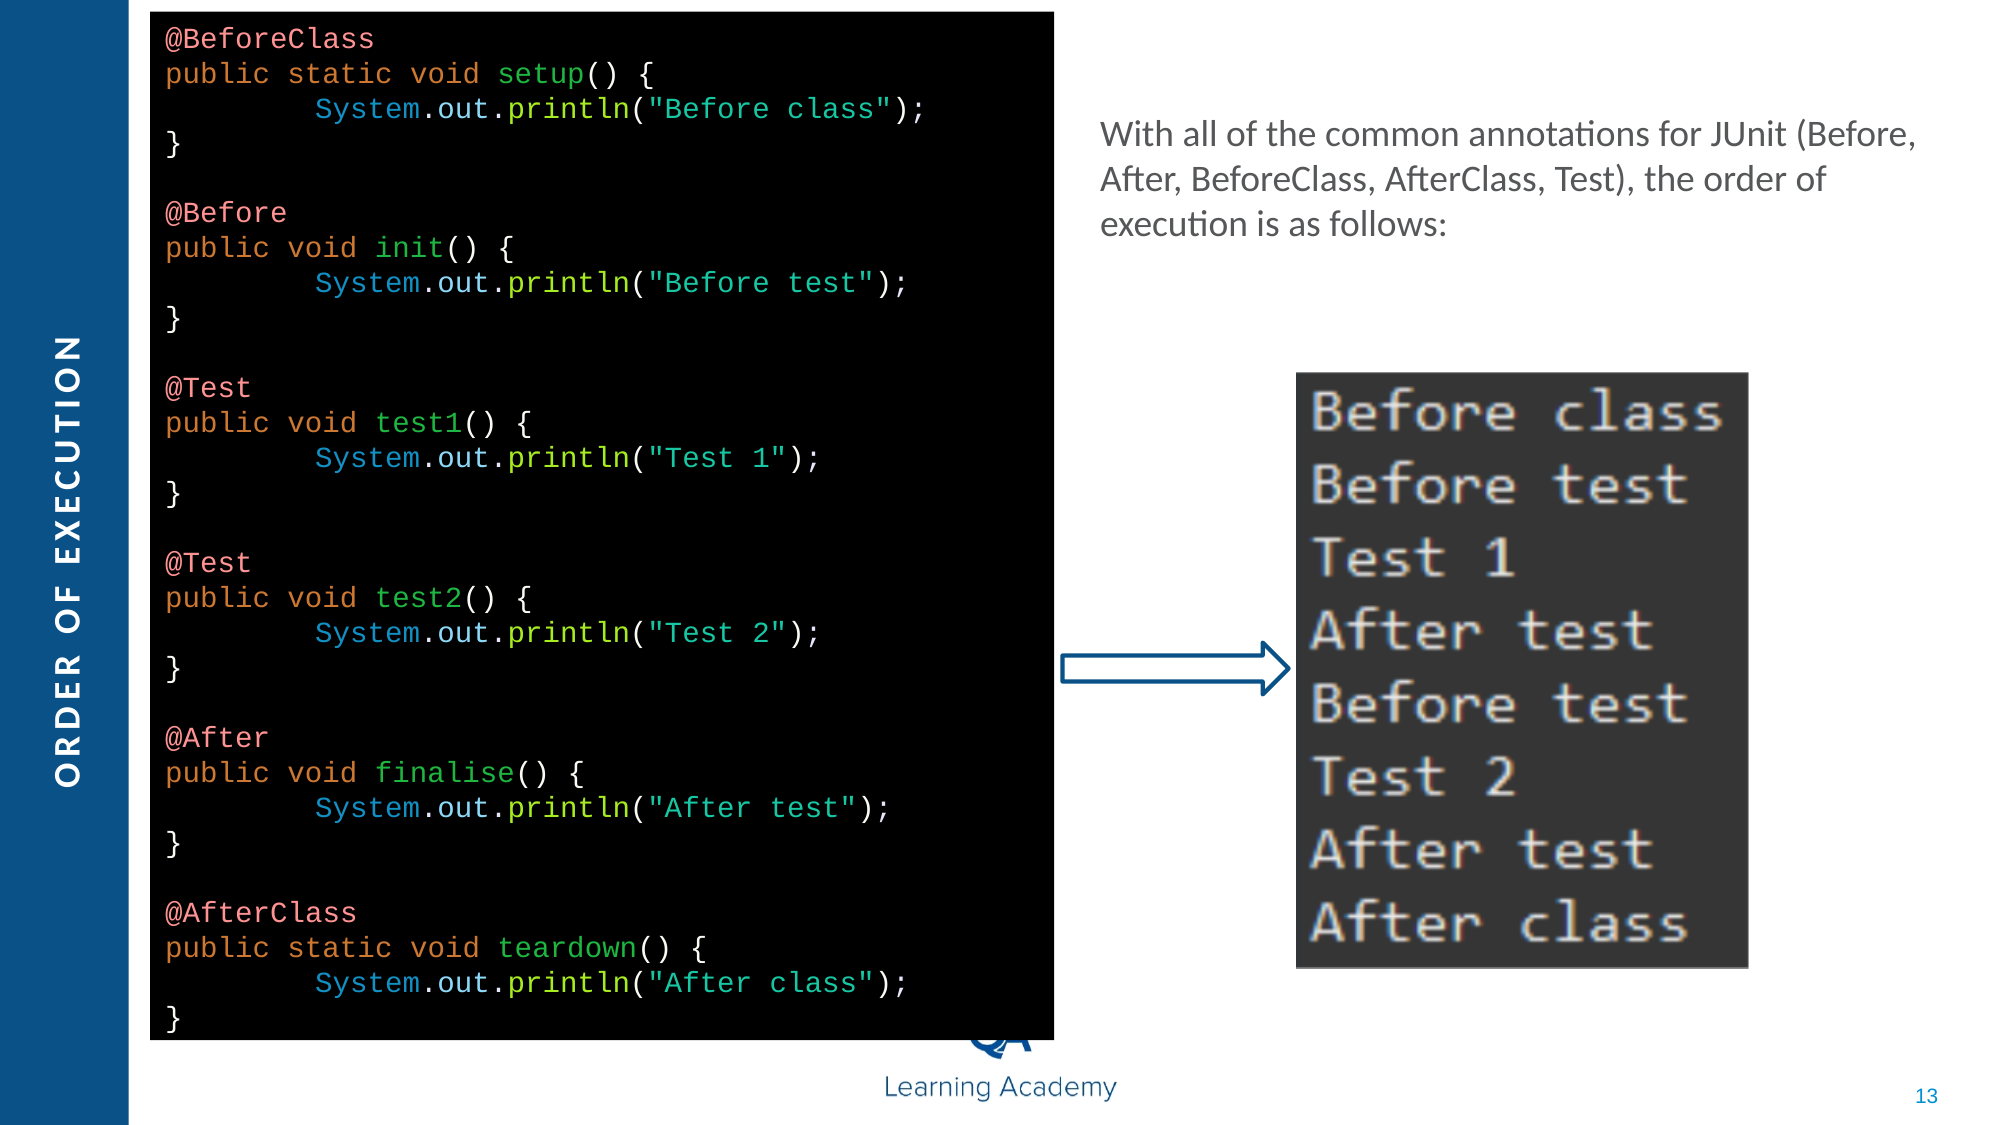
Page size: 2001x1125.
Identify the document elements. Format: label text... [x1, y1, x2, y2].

text_box @BeforeClass public static void setup() { System.out.println("Before class"); } @Before public void init() { System.out.println("Before test"); } @Test public void test1() { System.out.println("Test 1"); } @Test public void test2() { System.out.println("Test 2"); } @After public void finalise() { System.out.println("After test"); } @AfterClass public static void teardown() { System.out.println("After class"); } [150, 11, 1055, 1041]
text_box [1060, 640, 1291, 697]
text_box Order of execution [40, 0, 89, 1125]
picture [1296, 371, 1752, 969]
picture [869, 983, 1131, 1125]
text_box With all of the common annotations for JUnit (Before, After, BeforeClass, AfterClass, Test), the order of execution is as follows: [1085, 11, 1963, 334]
